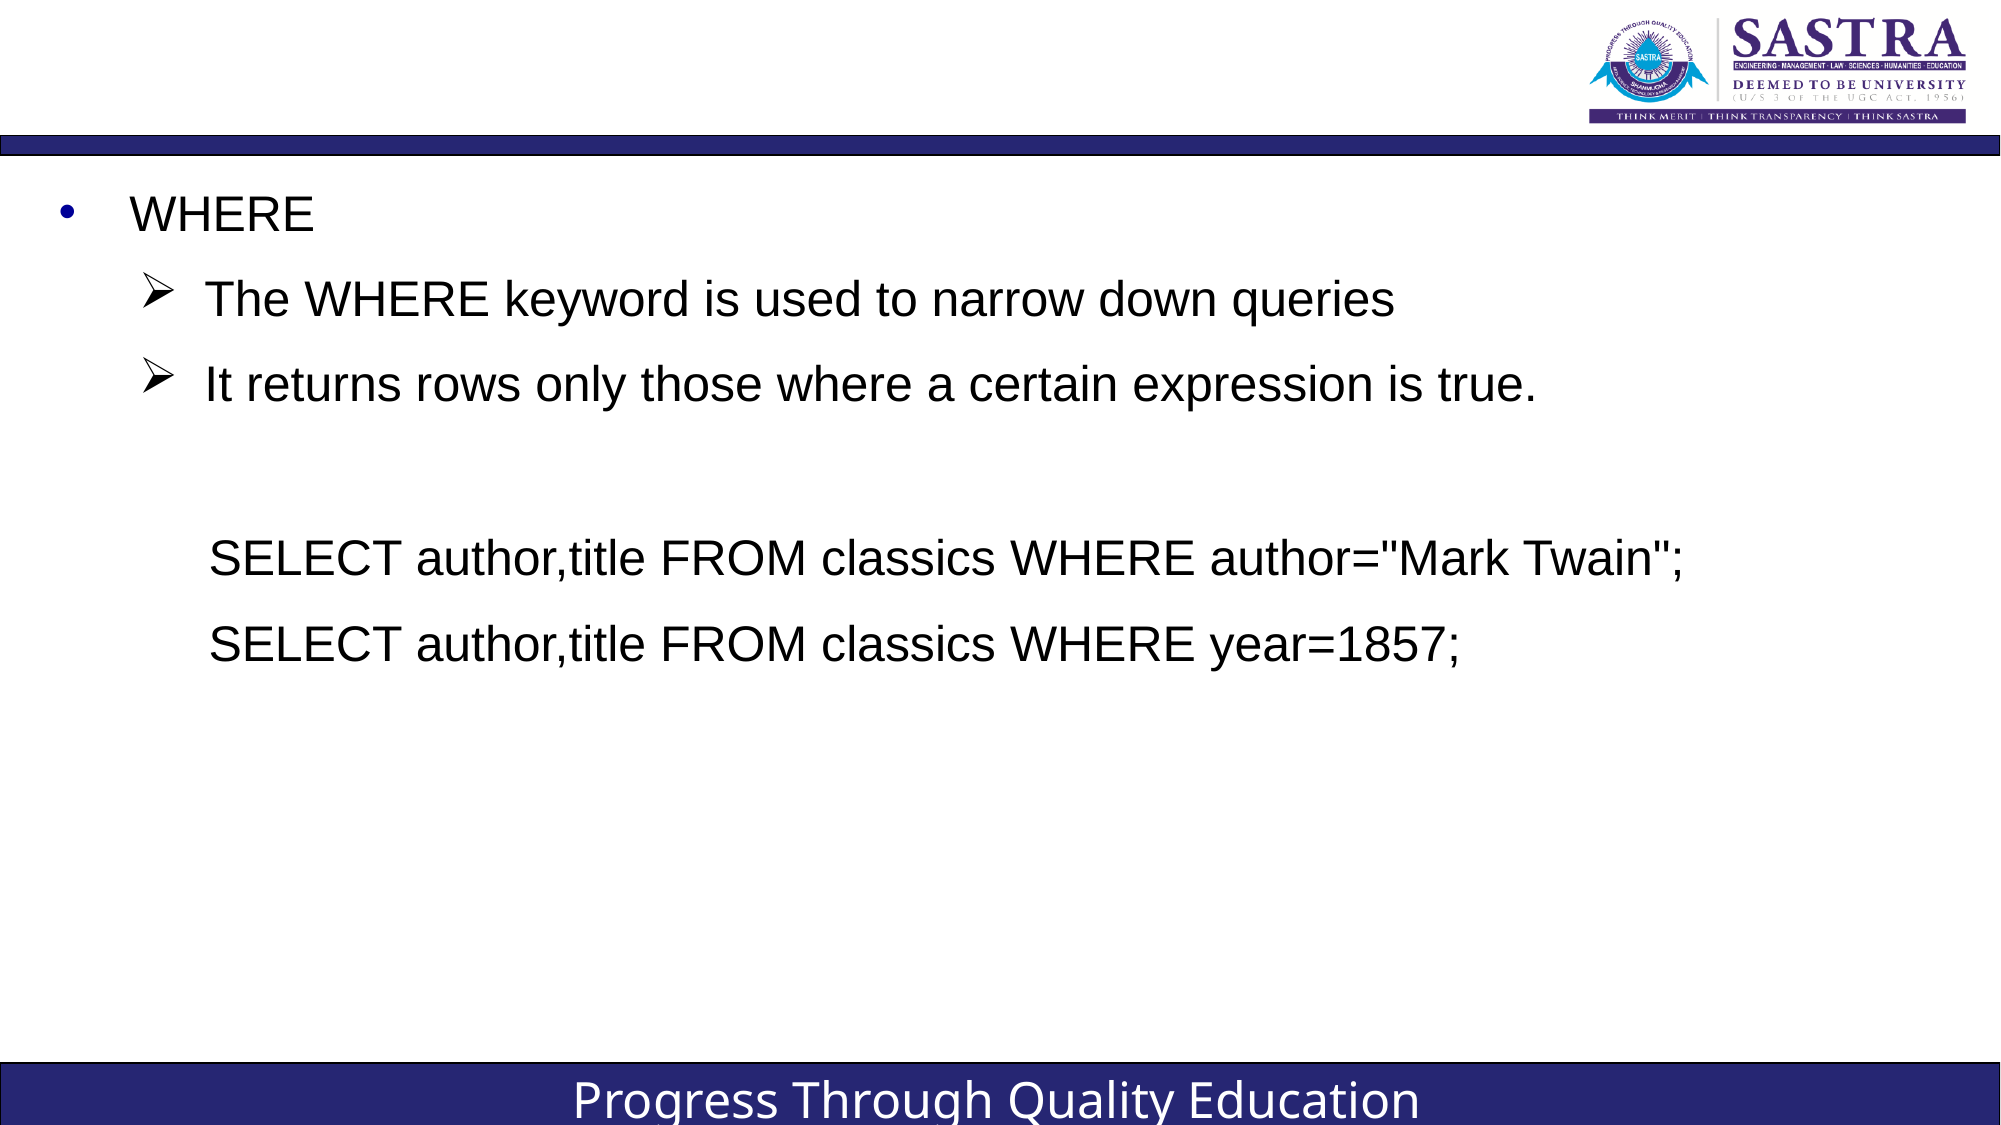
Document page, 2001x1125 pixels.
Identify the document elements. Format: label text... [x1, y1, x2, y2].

picture [1566, 10, 1989, 130]
list WHERE The WHERE keyword is used to narrow down queries It returns rows only those where a certain expression is true. SELECT author,title FROM classics WHERE author="Mark Twain"; SELECT author,title FROM classics WHERE year=1857; [37, 172, 1969, 1047]
